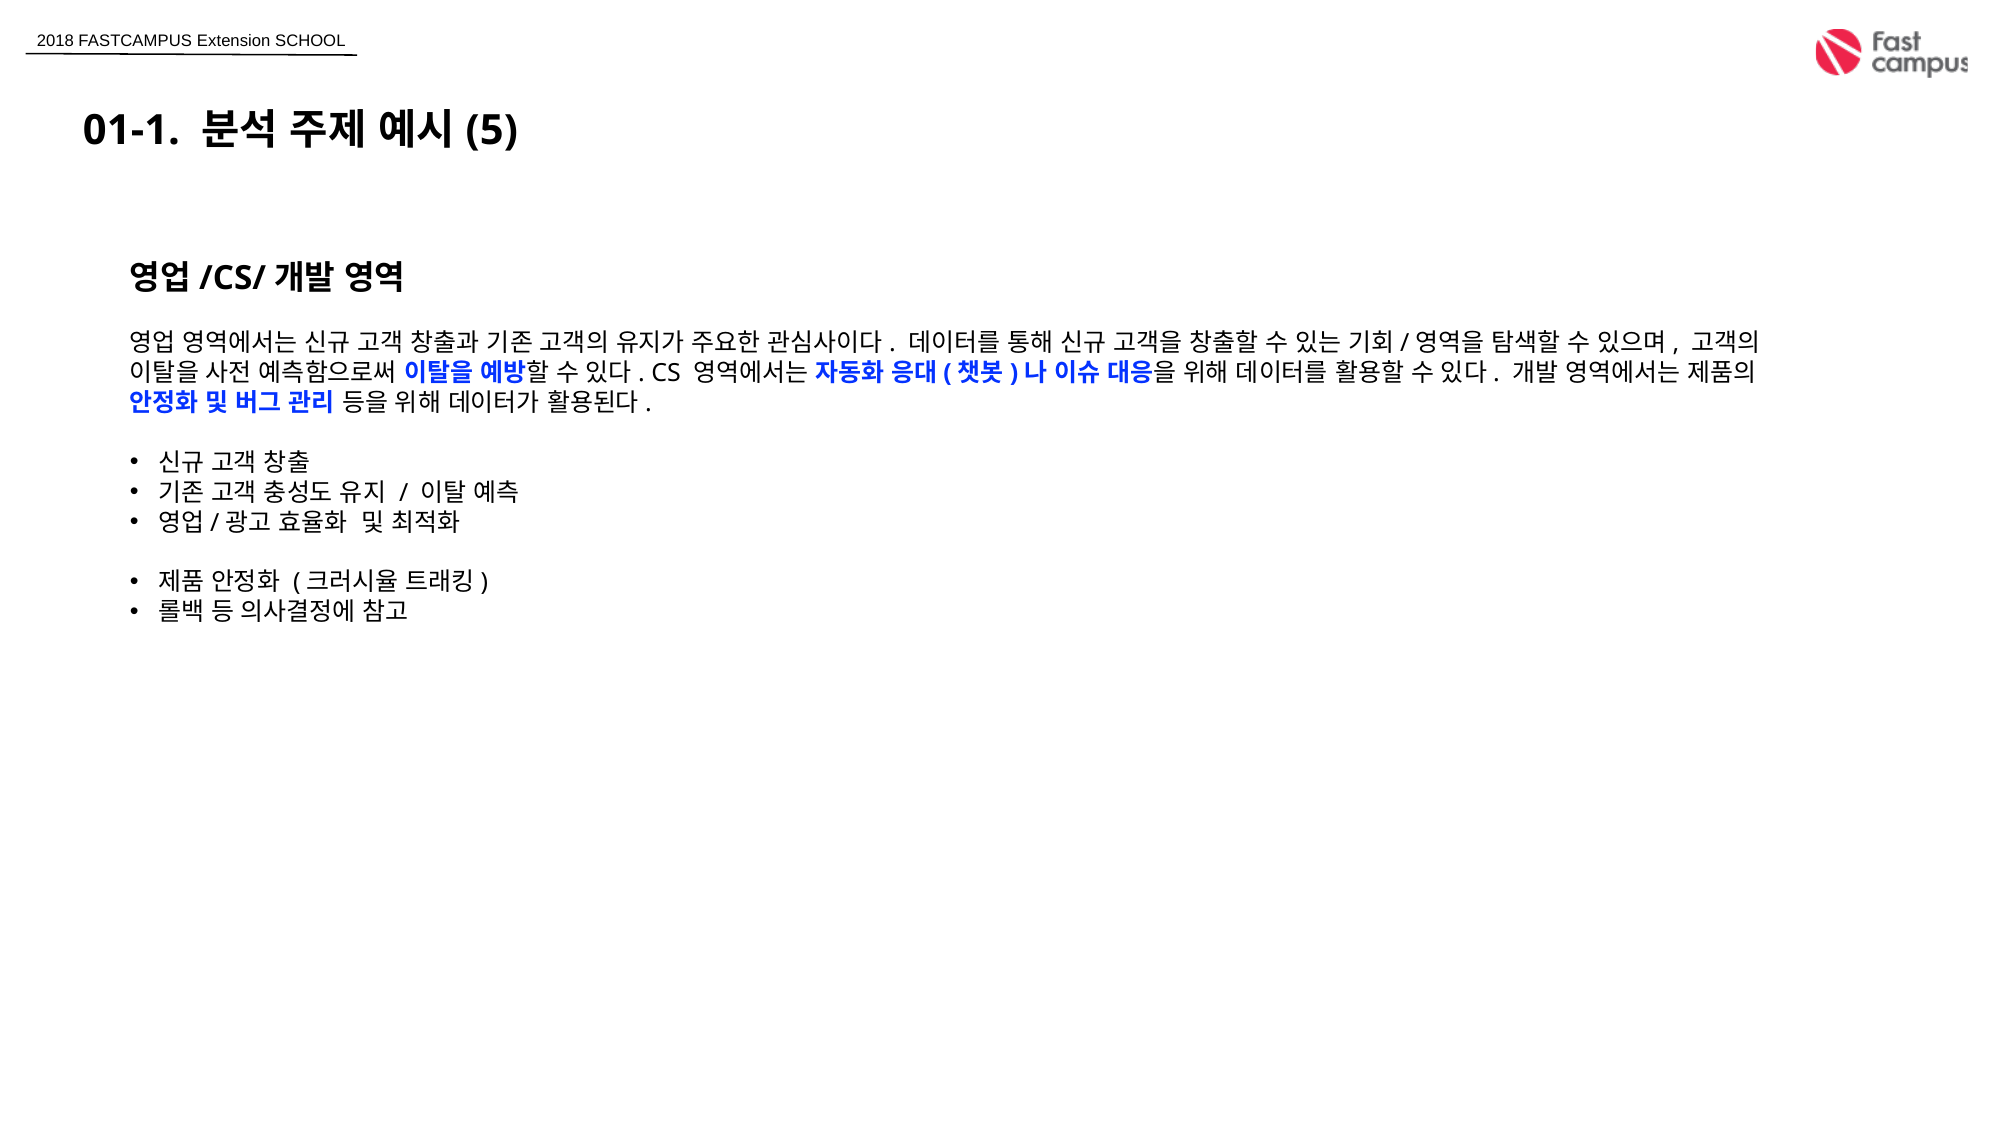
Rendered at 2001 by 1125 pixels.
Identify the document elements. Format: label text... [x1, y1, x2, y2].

text_box 01-1. 분석 주제 예시(5) [68, 95, 1198, 261]
text_box 영업/CS/개발 영역 영업 영역에서는 신규 고객 창출과 기존 고객의 유지가 주요한 관심사이다. 데이터를 통해 신규 고객을 창출할 수 있는 기회/영역을 탐색할 수 있으며, 고객의 이탈을 사전 예측함으로써 이탈을 예방할 수 있다. CS 영역에서는 자동화 응대(챗봇)나 이슈 대응을 위해 데이터를 활용할 수 있다. 개발 영역에서는 제품의 안정화 및 버그 관리 등을 위해 데이터가 활용된다. 신규 고객 창출 기존 고객 충성도 유지 / 이탈 예측 영업/광고 효율화 및 최적화 제품 안정화 (크러시율 트래킹) 롤백 등 의사결정에 참고 [115, 249, 1809, 634]
